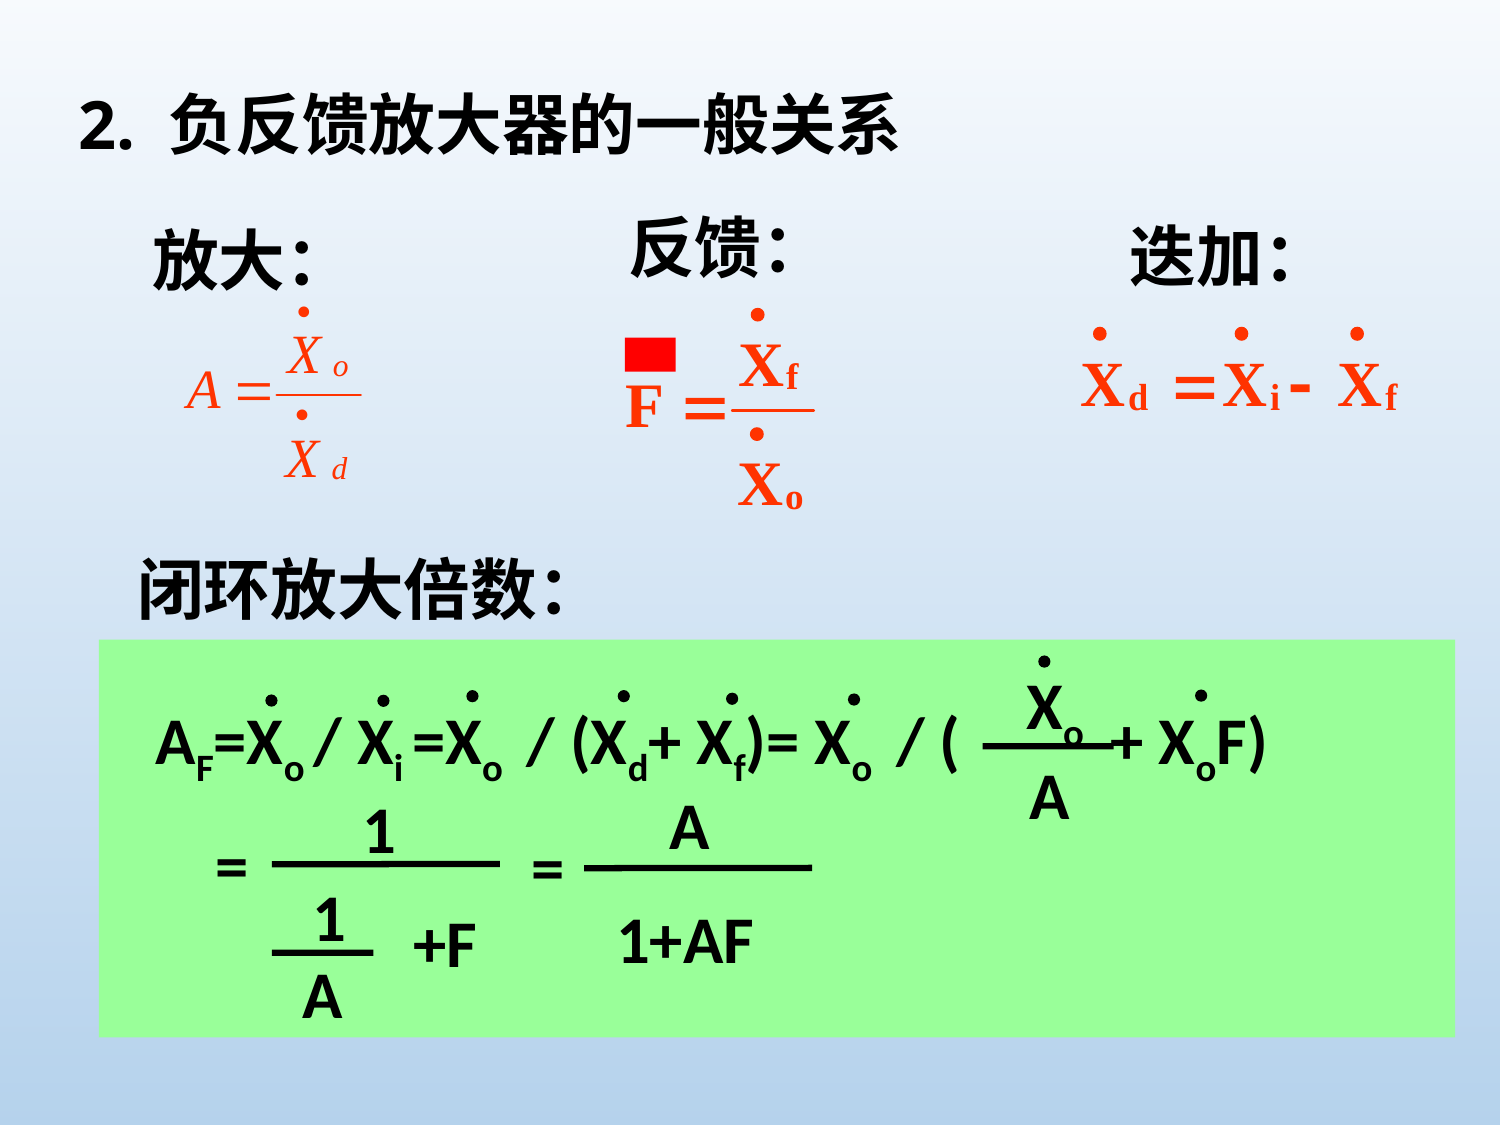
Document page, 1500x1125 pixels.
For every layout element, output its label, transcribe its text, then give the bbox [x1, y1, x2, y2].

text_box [98, 639, 1456, 1040]
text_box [137, 210, 394, 490]
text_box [1069, 207, 1413, 420]
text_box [613, 198, 854, 519]
text_box 闭环放大倍数： [122, 540, 651, 636]
text_box 2. 负反馈放大器的一般关系 [63, 76, 938, 171]
